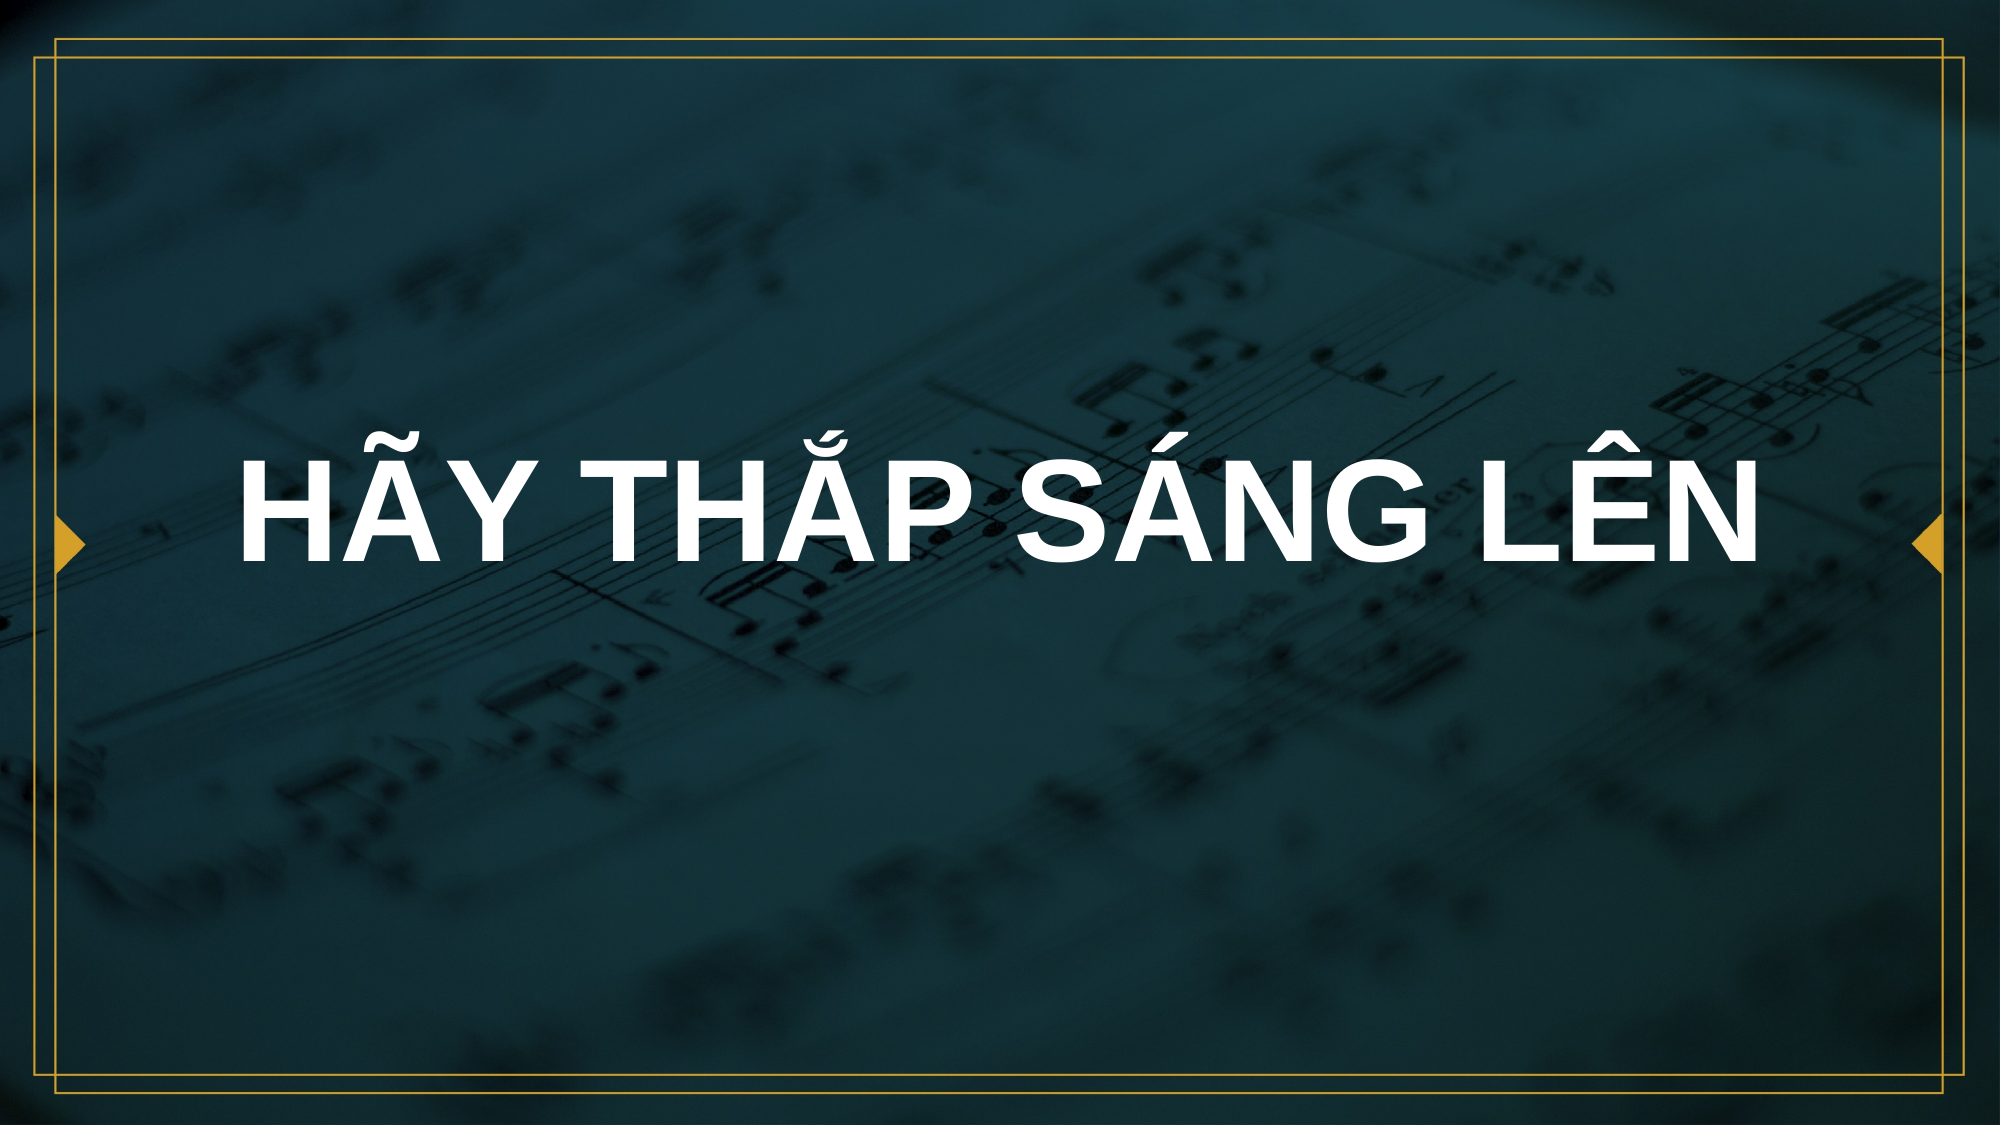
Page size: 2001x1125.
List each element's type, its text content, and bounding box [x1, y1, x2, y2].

title HÃY THẮP SÁNG LÊN [62, 151, 1940, 821]
picture [0, 0, 2000, 1125]
